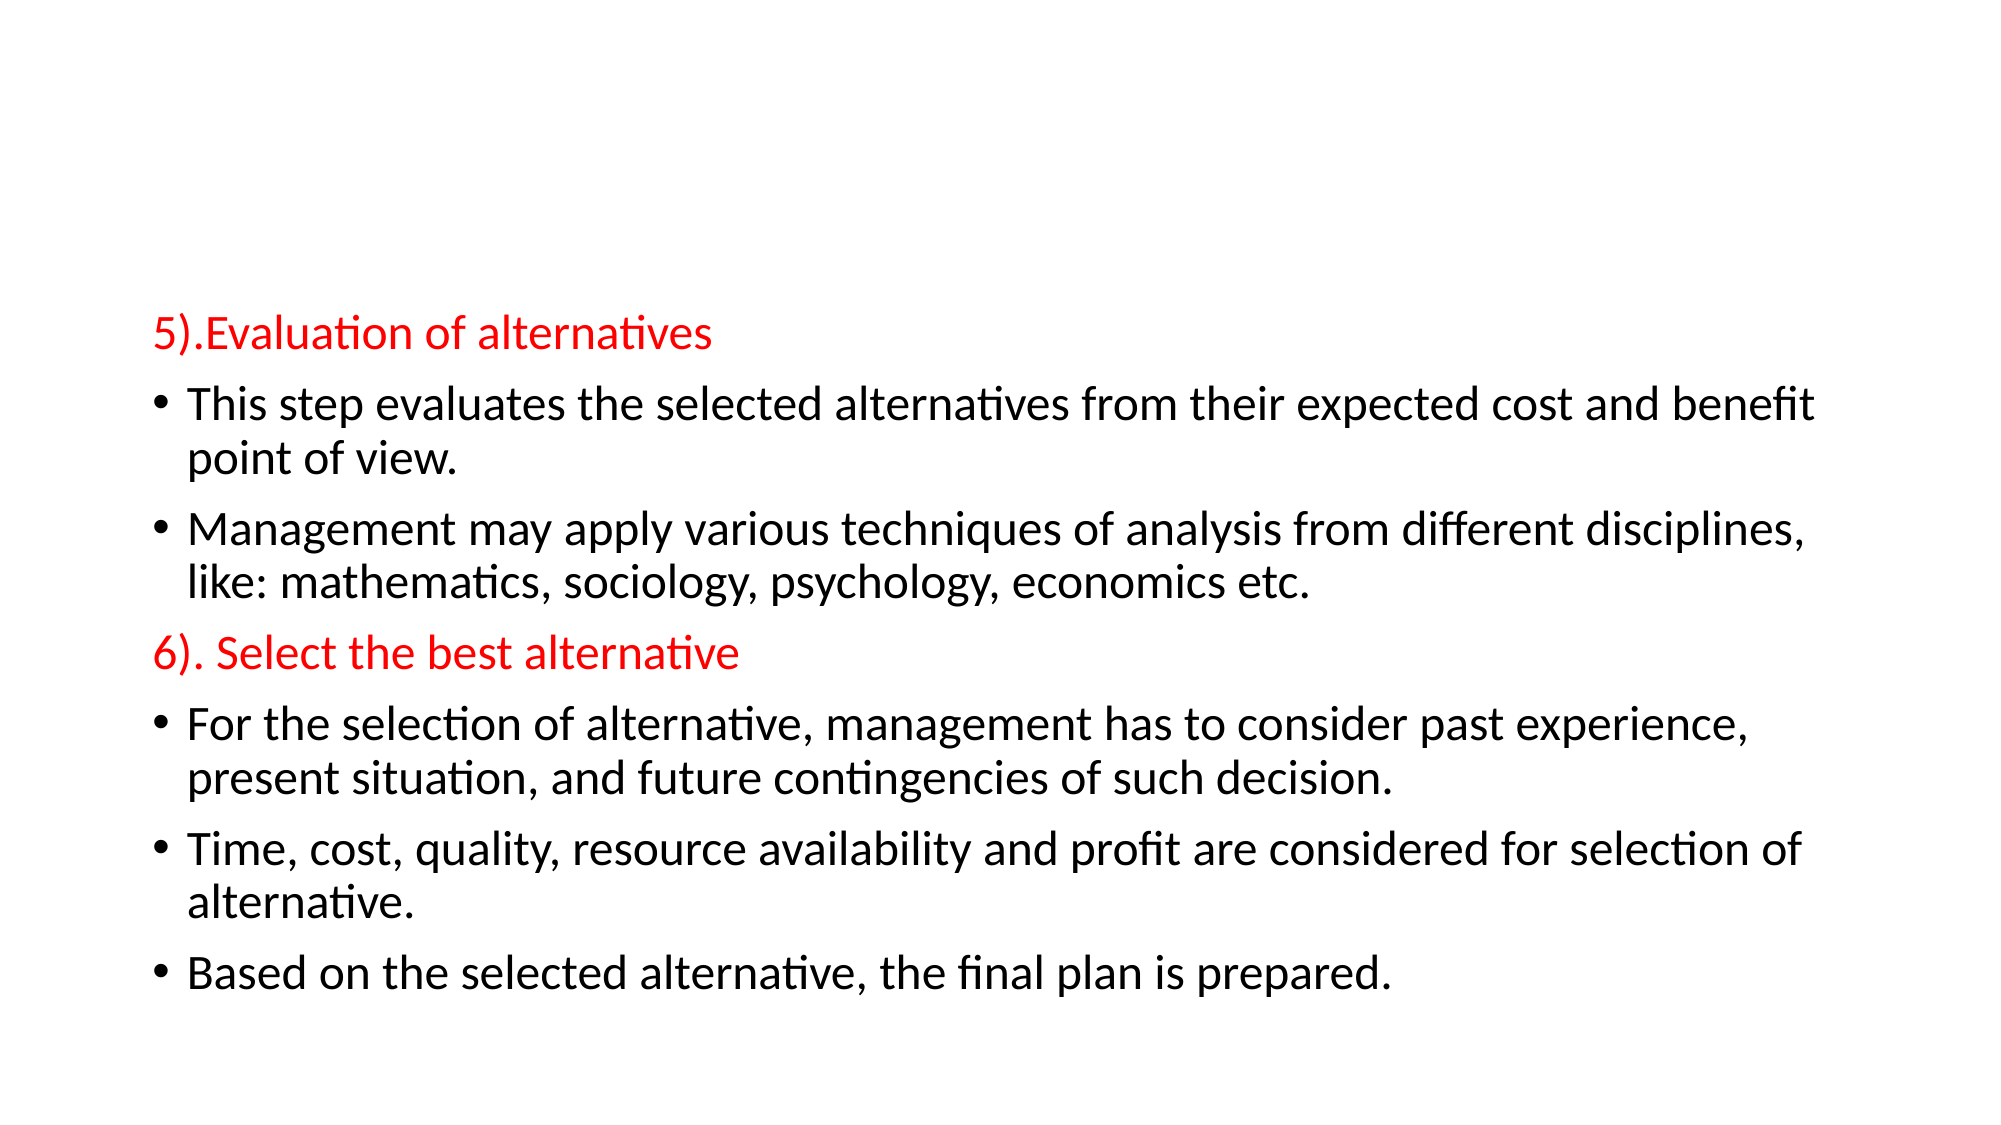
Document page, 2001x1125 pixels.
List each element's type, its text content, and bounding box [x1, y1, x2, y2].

list 5).Evaluation of alternatives This step evaluates the selected alternatives from their expected cost and benefit point of view. Management may apply various techniques of analysis from different disciplines, like: mathematics, sociology, psychology, economics etc. 6). Select the best alternative For the selection of alternative, management has to consider past experience, present situation, and future contingencies of such decision. Time, cost, quality, resource availability and profit are considered for selection of alternative. Based on the selected alternative, the final plan is prepared. [137, 299, 1863, 1014]
